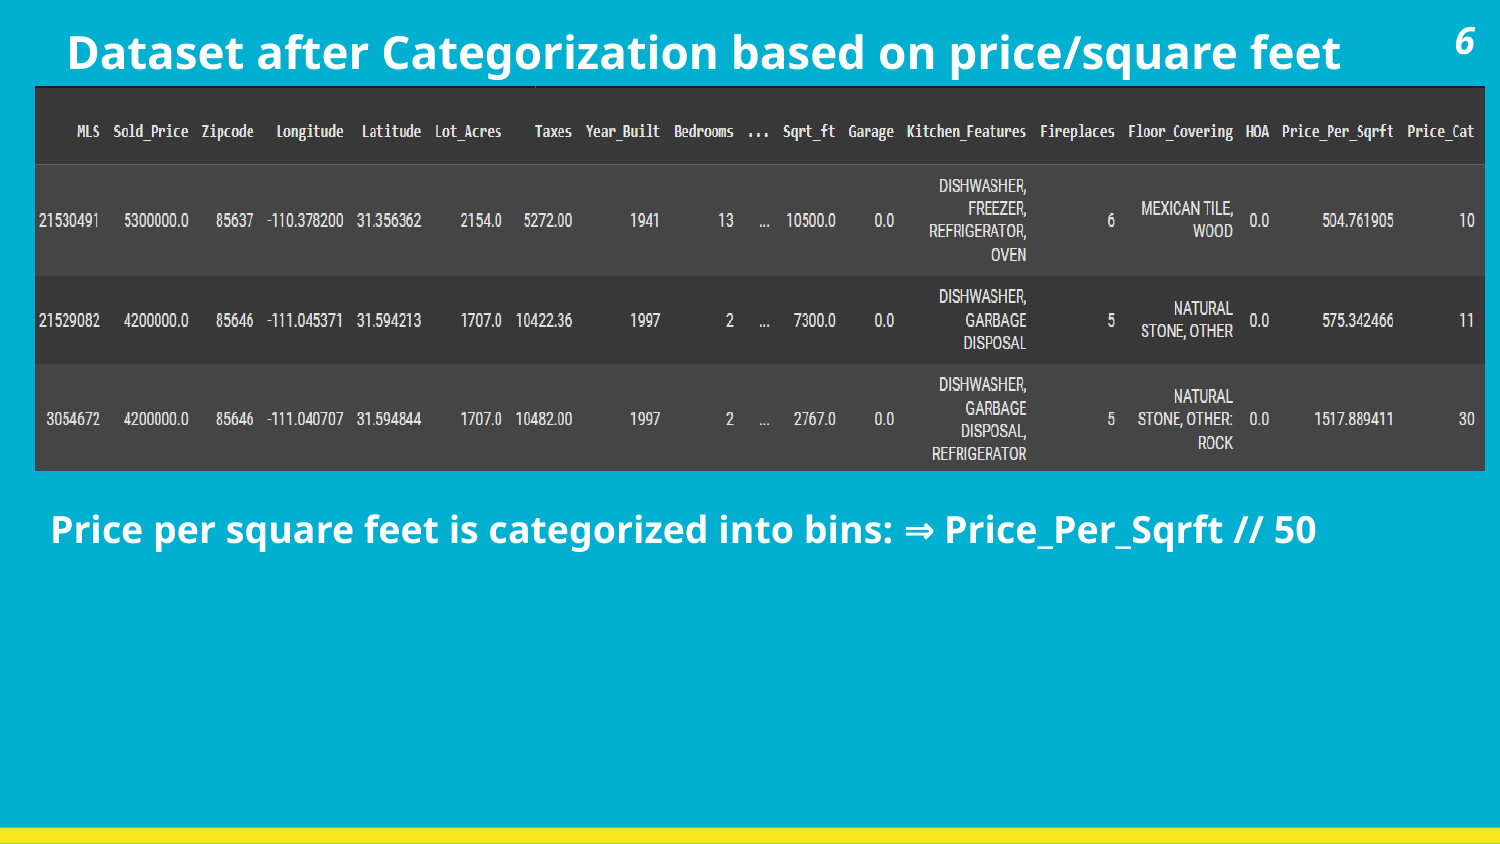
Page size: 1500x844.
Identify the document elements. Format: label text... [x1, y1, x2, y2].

title Dataset after Categorization based on price/square feet Square Feet [51, 8, 1449, 84]
text_box Price per square feet is categorized into bins: ⇒ Price_Per_Sqrft // 50 [35, 490, 1485, 815]
text_box 6 [1429, 0, 1500, 78]
picture [34, 86, 1486, 471]
